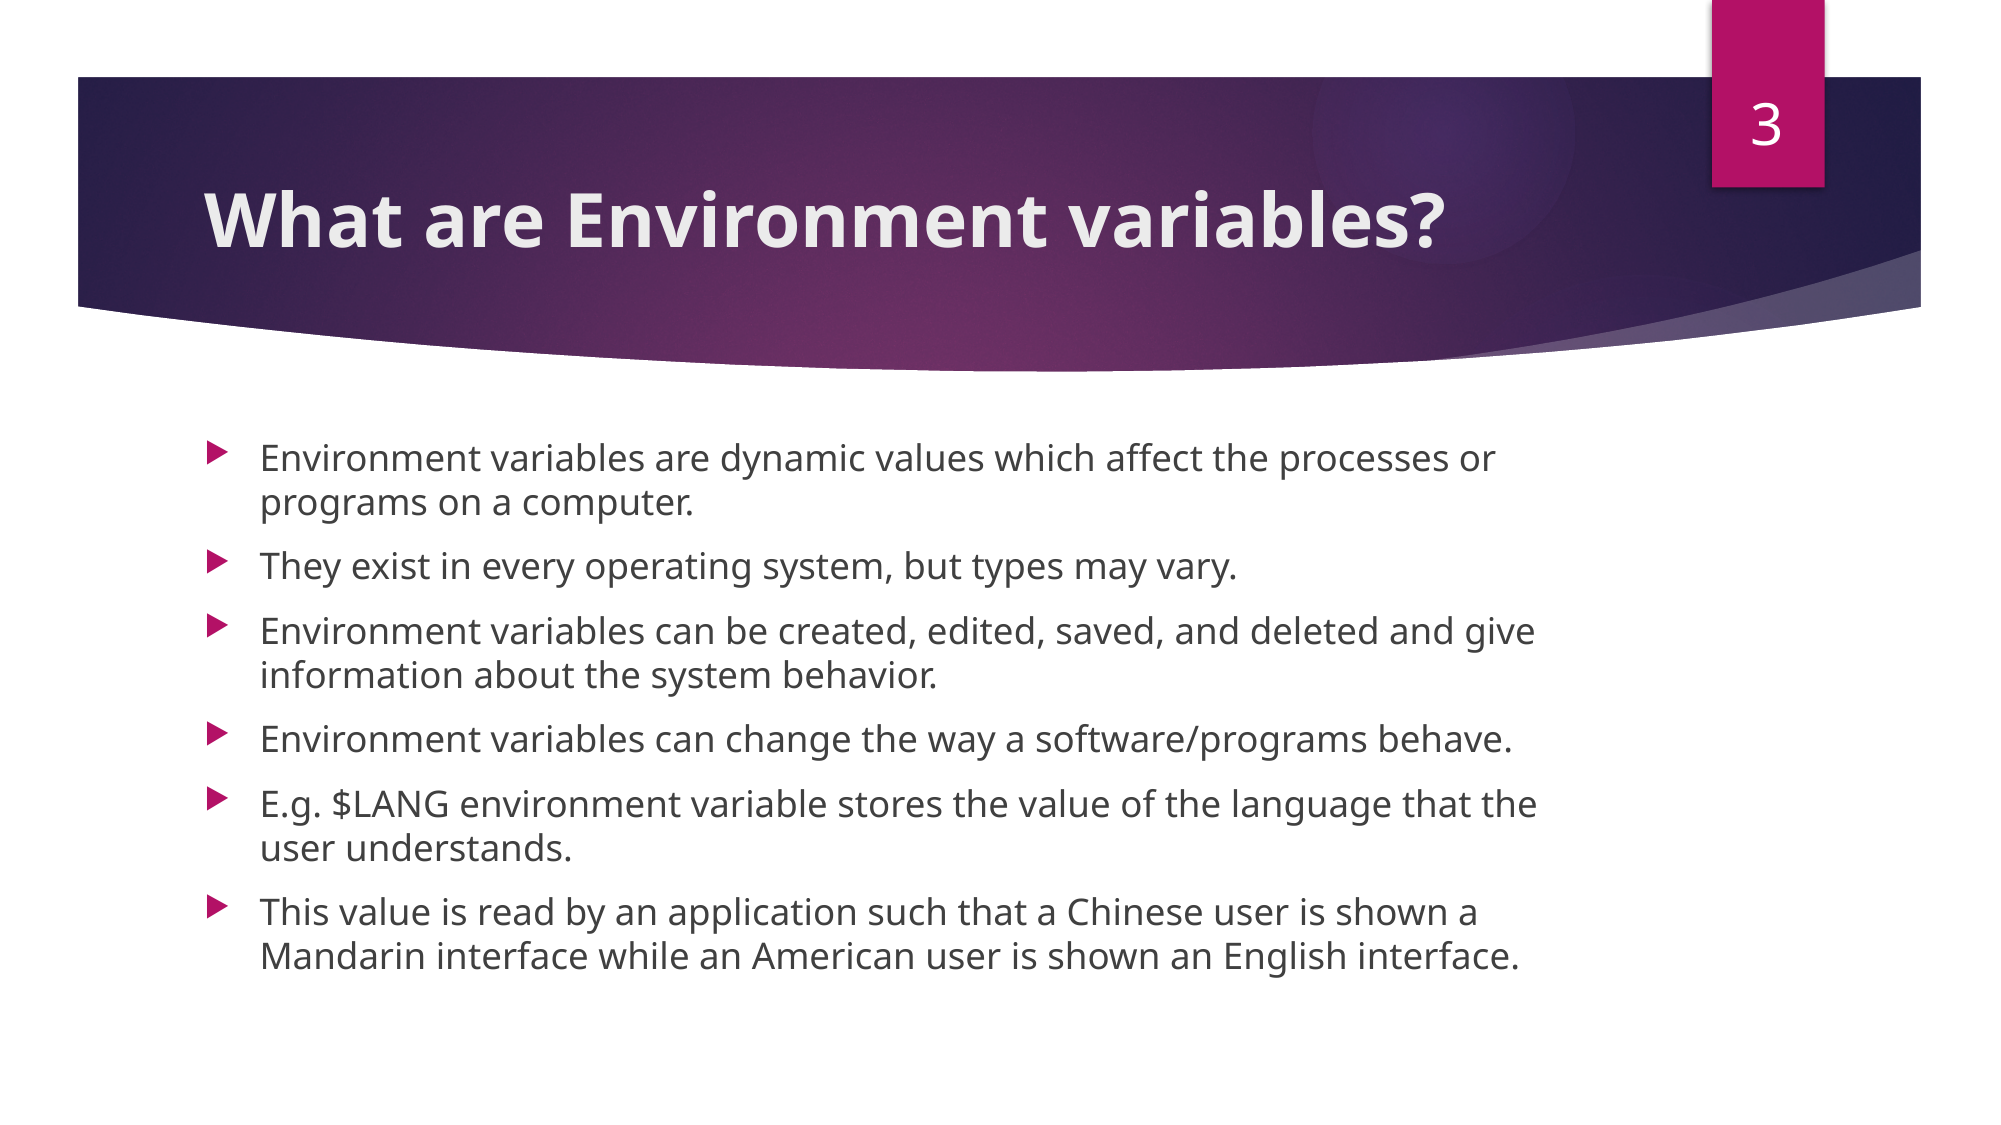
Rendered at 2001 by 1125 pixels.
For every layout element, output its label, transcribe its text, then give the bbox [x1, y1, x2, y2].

list Environment variables are dynamic values which affect the processes or programs on a computer. They exist in every operating system, but types may vary. Environment variables can be created, edited, saved, and deleted and give information about the system behavior. Environment variables can change the way a software/programs behave. E.g. $LANG environment variable stores the value of the language that the user understands. This value is read by an application such that a Chinese user is shown a Mandarin interface while an American user is shown an English interface. [189, 427, 1638, 988]
title What are Environment variables? [189, 159, 1627, 276]
slide_number 3 [1698, 48, 1836, 175]
